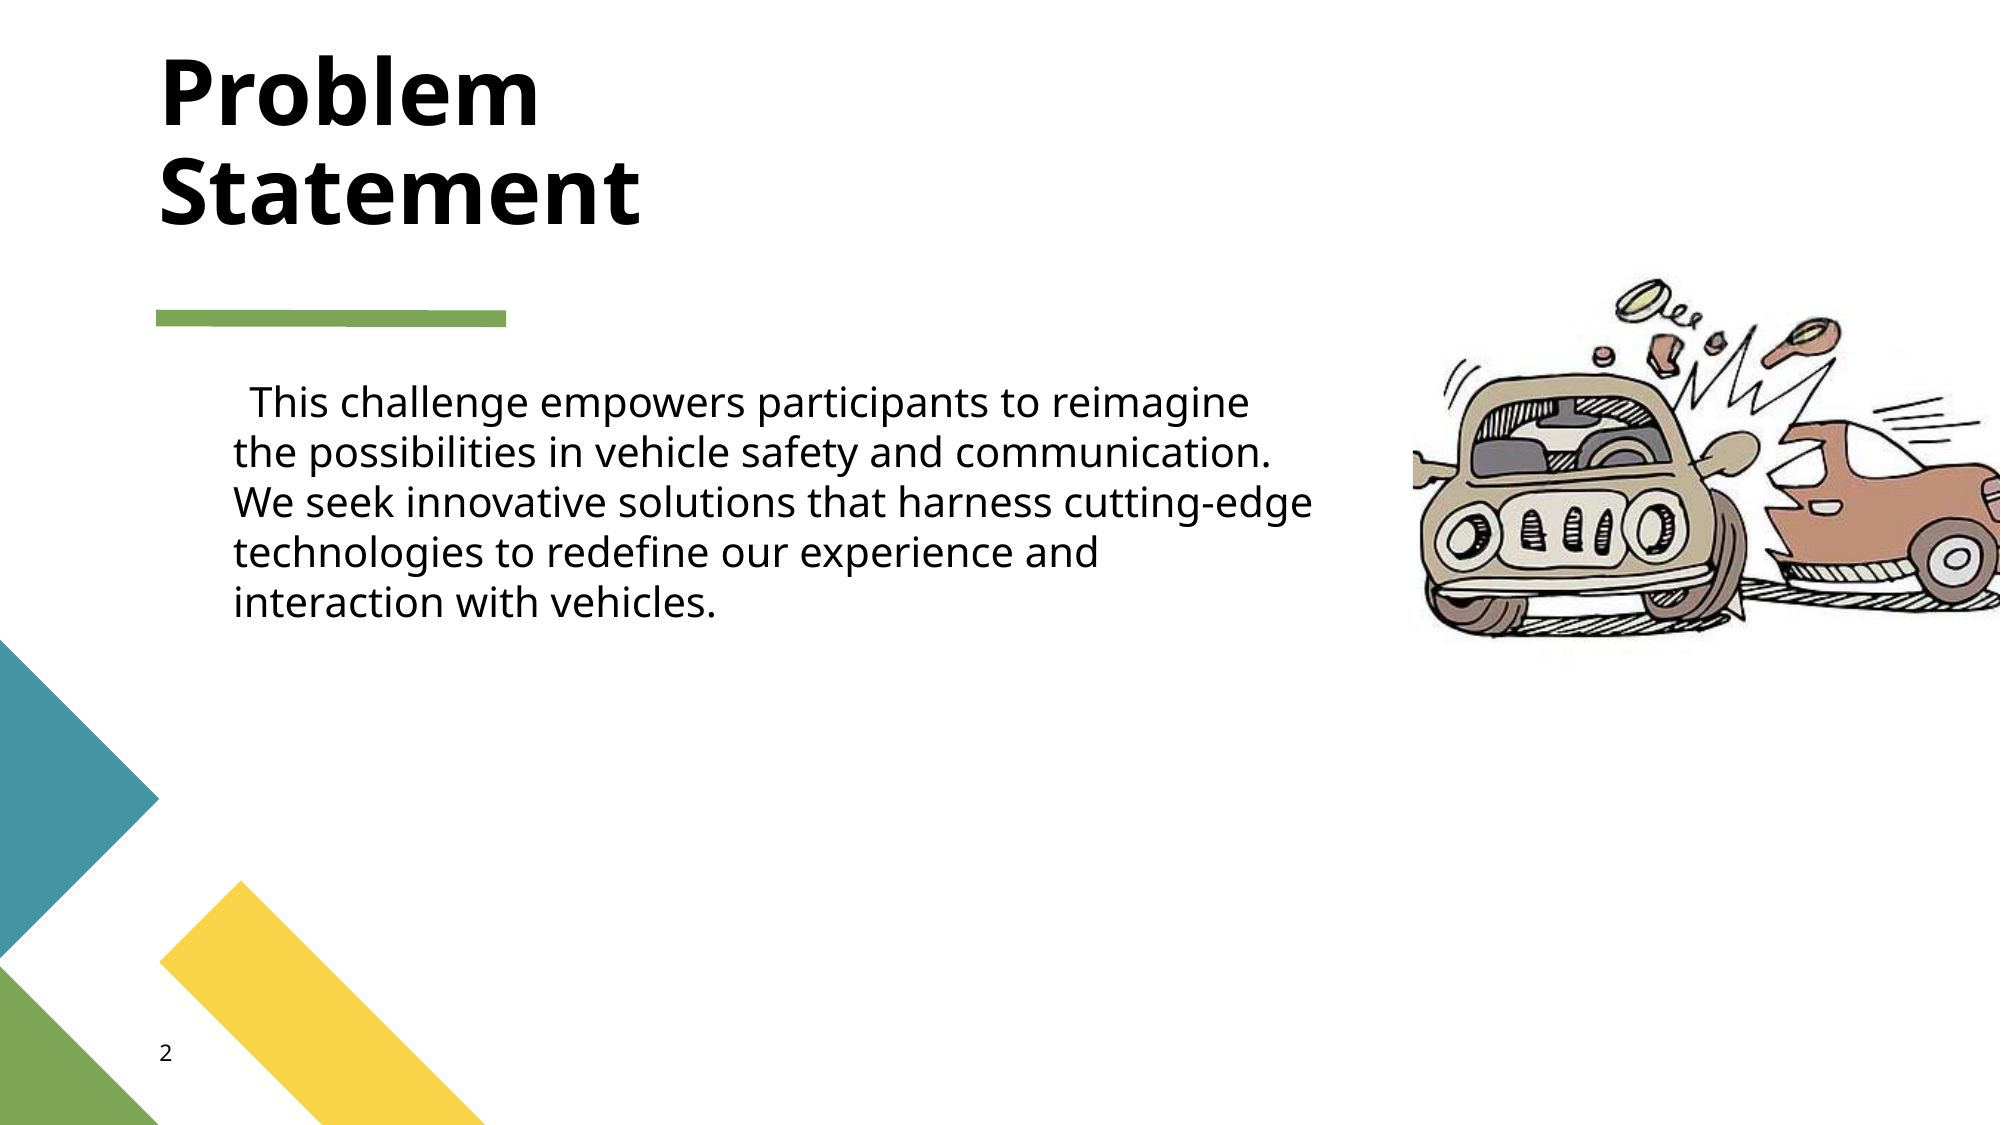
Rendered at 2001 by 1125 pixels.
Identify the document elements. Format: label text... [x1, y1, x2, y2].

title Problem Statement [158, 144, 969, 245]
slide_number 2 [159, 1038, 246, 1080]
picture [1412, 146, 2000, 813]
list This challenge empowers participants to reimagine the possibilities in vehicle safety and communication. We seek innovative solutions that harness cutting-edge technologies to redefine our experience and interaction with vehicles. [158, 375, 1321, 834]
